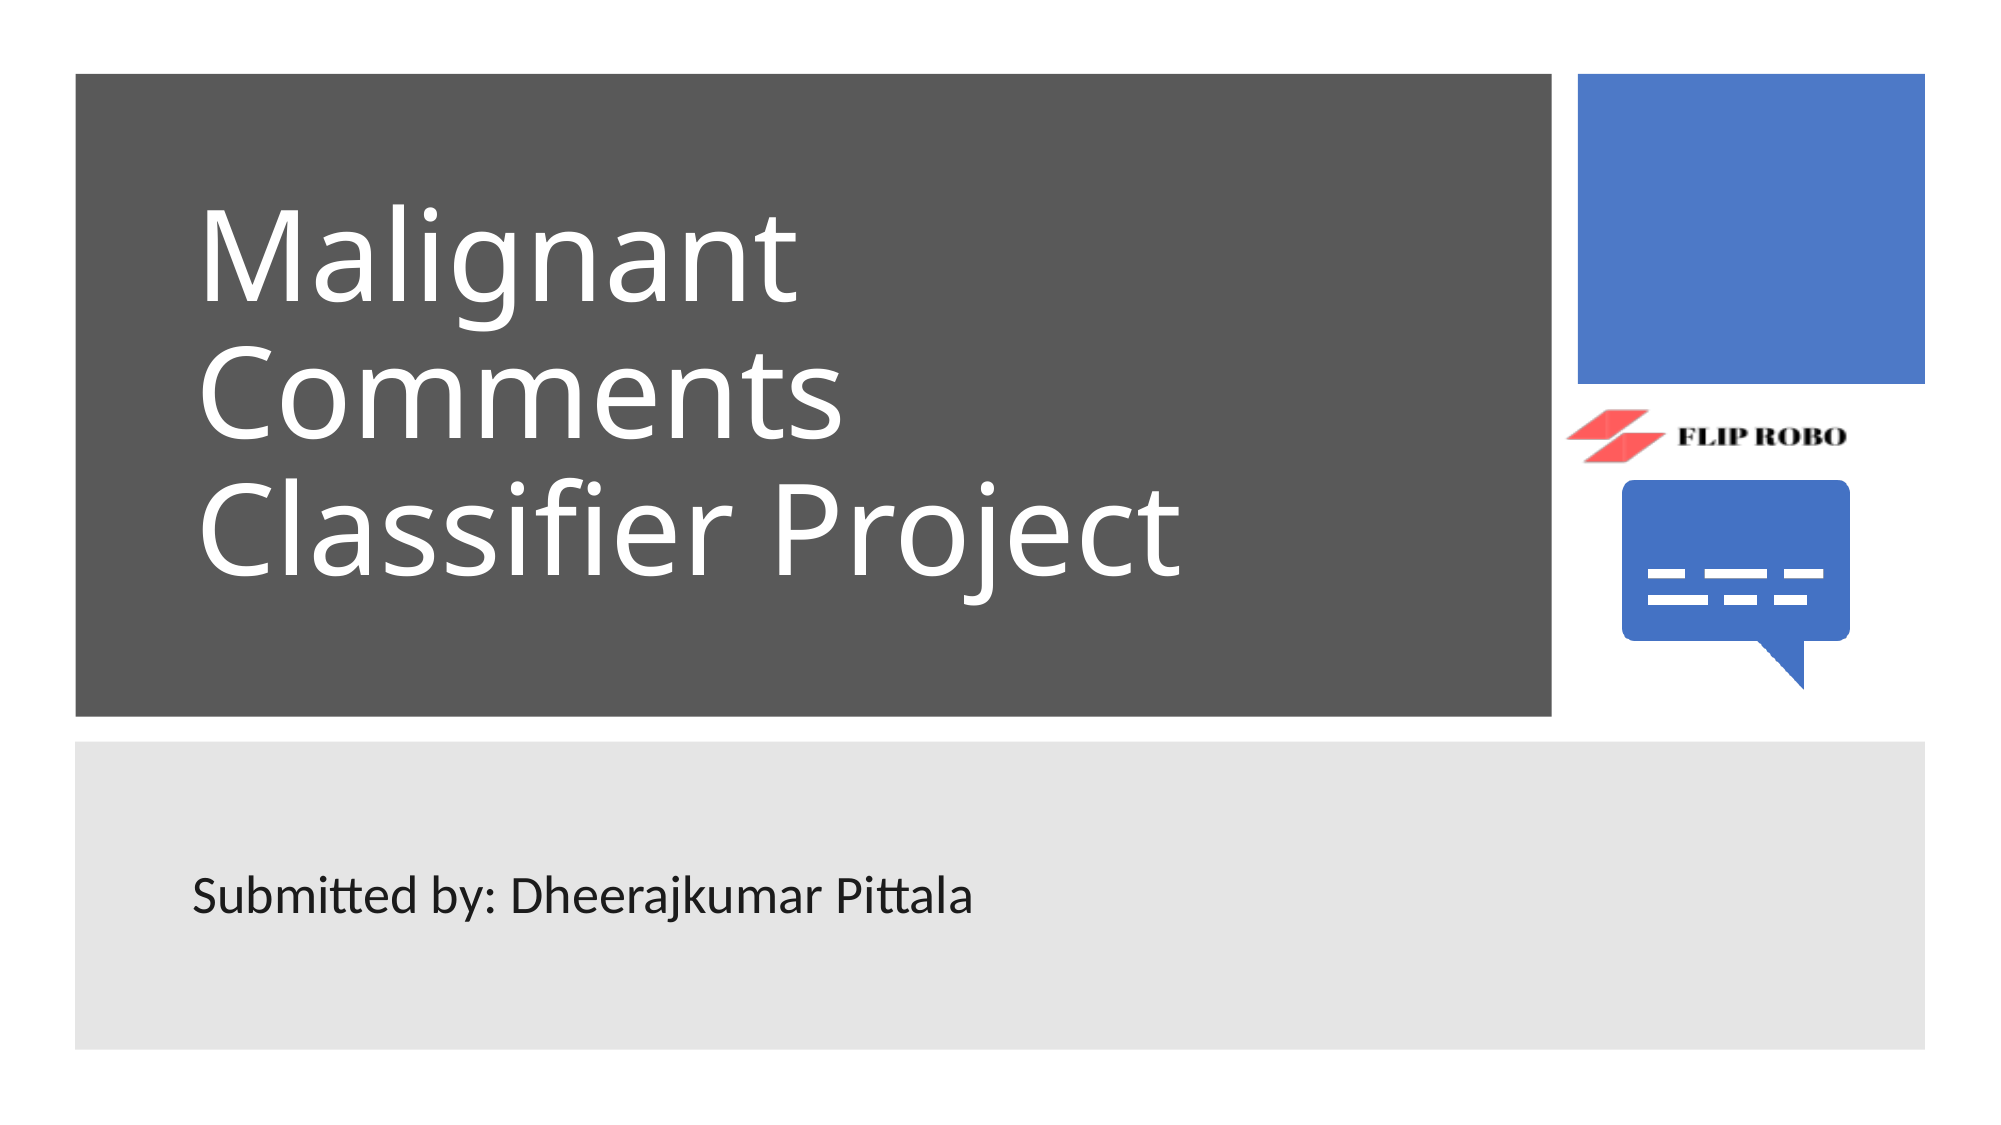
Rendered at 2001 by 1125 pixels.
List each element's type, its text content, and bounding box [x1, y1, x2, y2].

text_box [75, 73, 1553, 718]
picture [1523, 278, 1949, 741]
subtitle Submitted by: Dheerajkumar Pittala [177, 794, 1820, 997]
title Malignant Comments Classifier Project [180, 182, 1442, 613]
text_box [1577, 73, 1926, 278]
text_box [74, 741, 1926, 1051]
